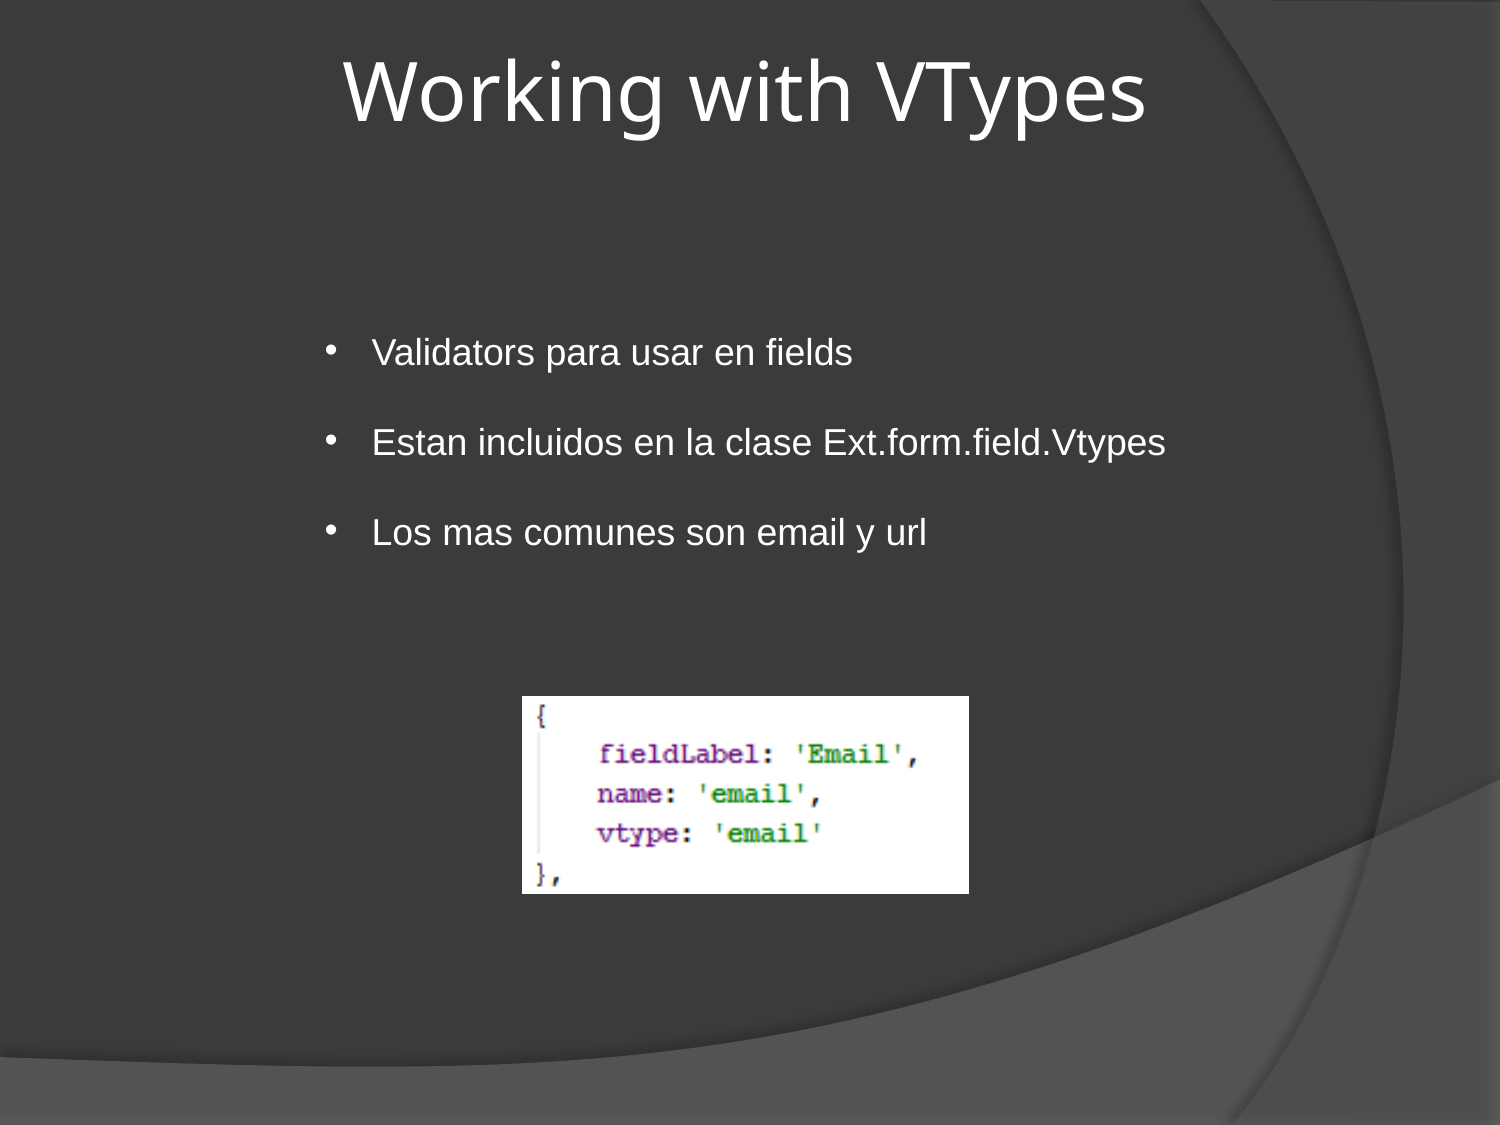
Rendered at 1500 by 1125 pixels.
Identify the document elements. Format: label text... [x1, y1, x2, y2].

picture [522, 696, 969, 894]
text_box Validators para usar en fields Estan incluidos en la clase Ext.form.field.Vtypes Los mas comunes son email y url [309, 320, 1182, 560]
title Working with VTypes [17, 30, 1475, 146]
